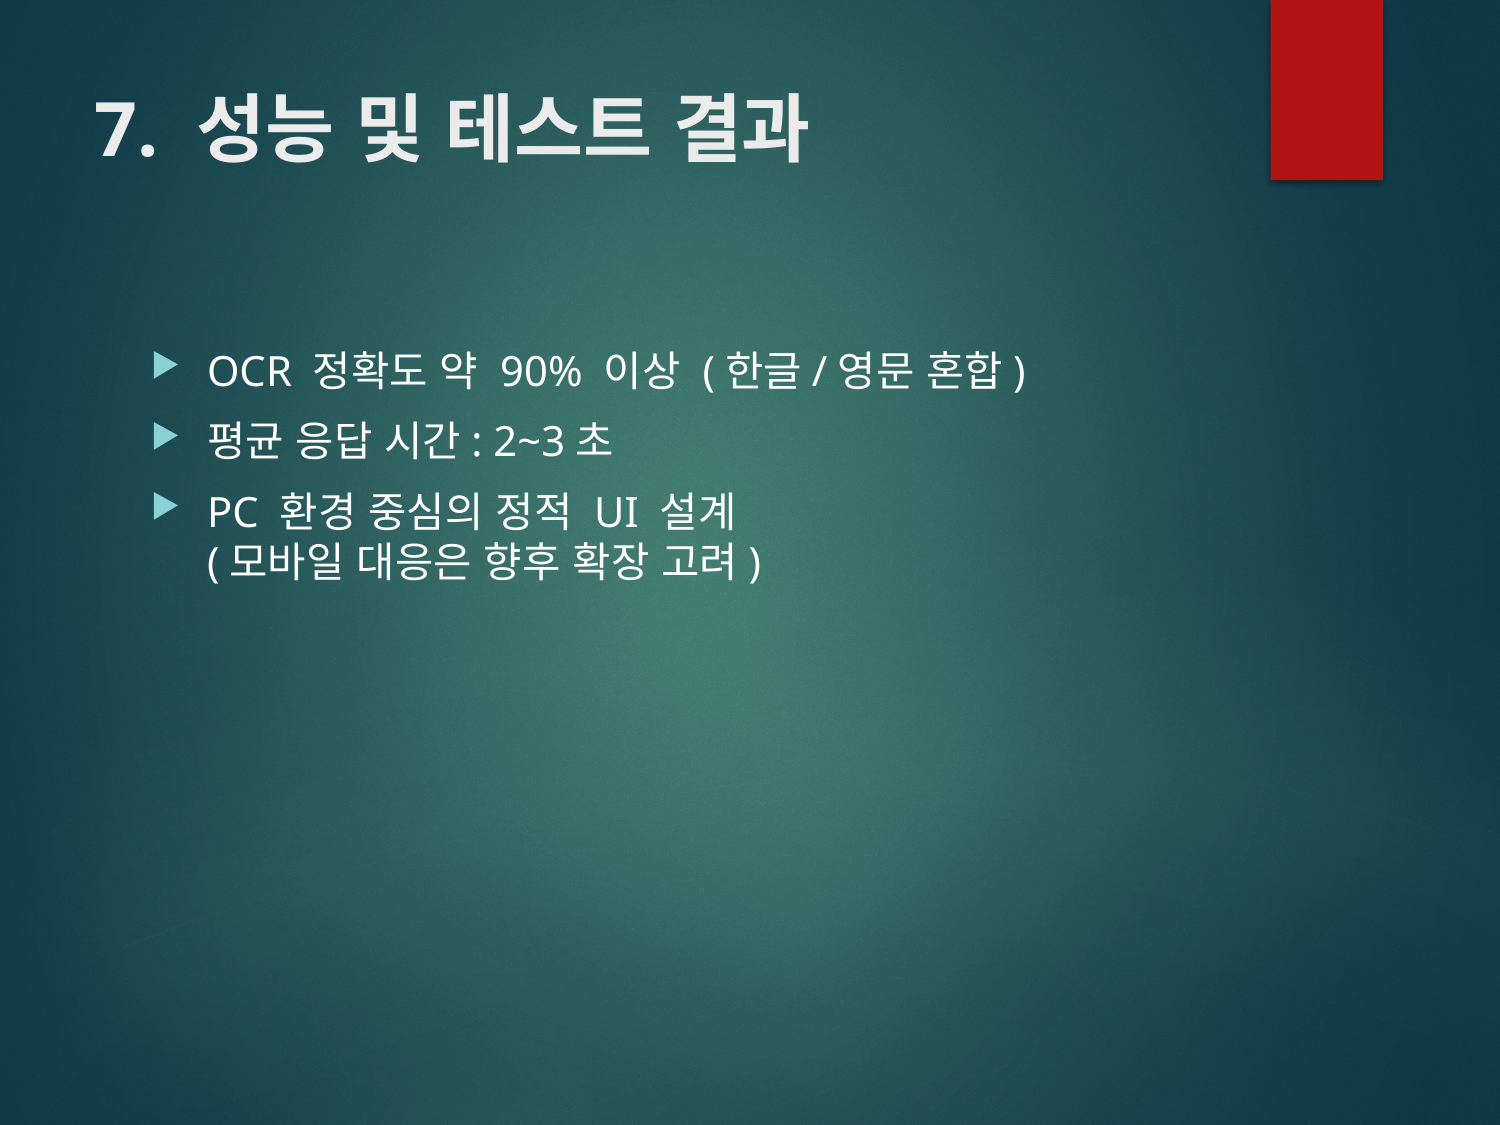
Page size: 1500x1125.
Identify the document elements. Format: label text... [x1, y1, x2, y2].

list OCR 정확도 약 90% 이상 (한글/영문 혼합) 평균 응답 시간: 2~3초 PC 환경 중심의 정적 UI 설계 (모바일 대응은 향후 확장 고려) [135, 336, 1237, 1025]
title 7. 성능 및 테스트 결과 [79, 74, 1237, 304]
